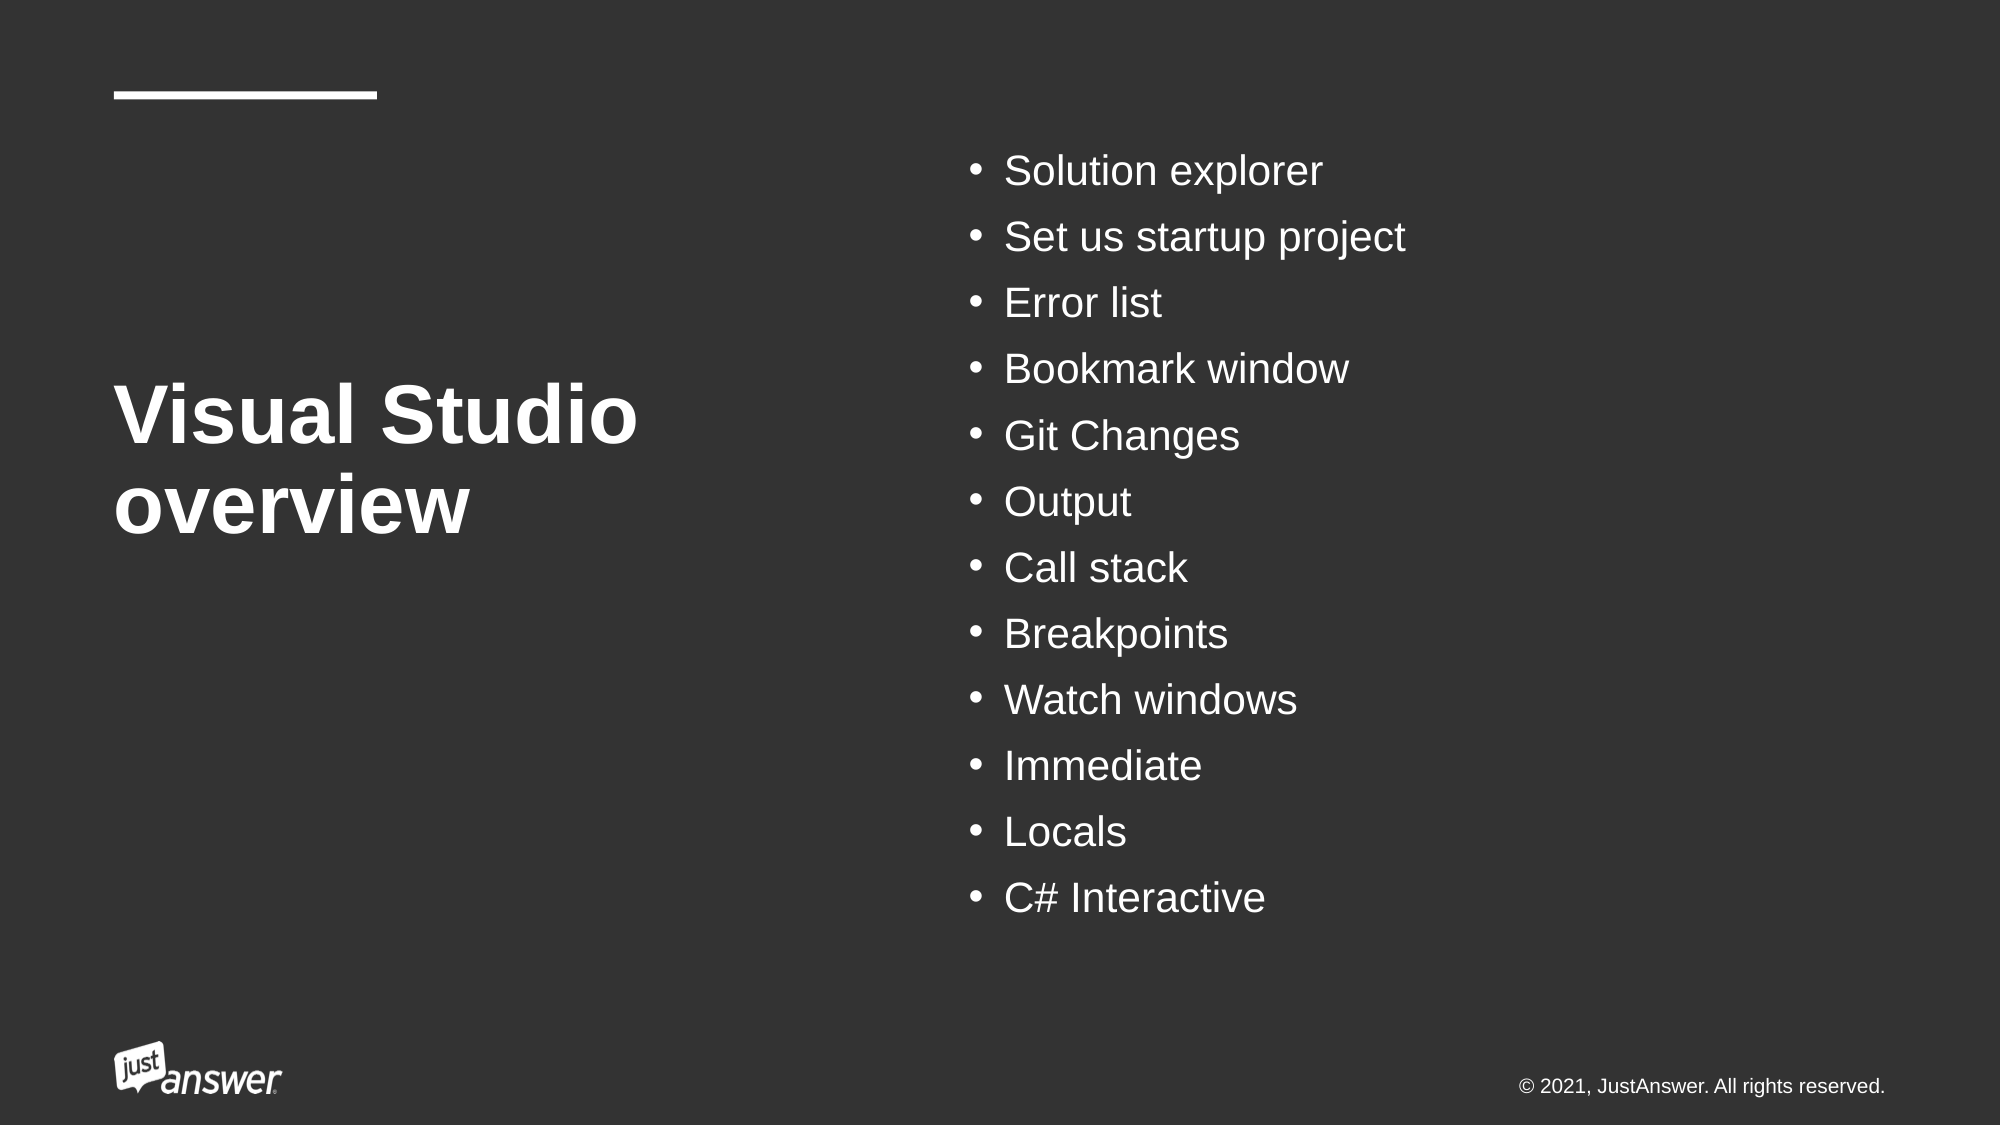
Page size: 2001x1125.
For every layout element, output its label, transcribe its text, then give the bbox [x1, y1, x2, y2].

list Solution explorer Set us startup project Error list Bookmark window Git Changes Output Call stack Breakpoints Watch windows Immediate Locals C# Interactive [968, 143, 1839, 922]
picture [114, 1041, 283, 1094]
title Visual Studio overview [114, 143, 882, 552]
